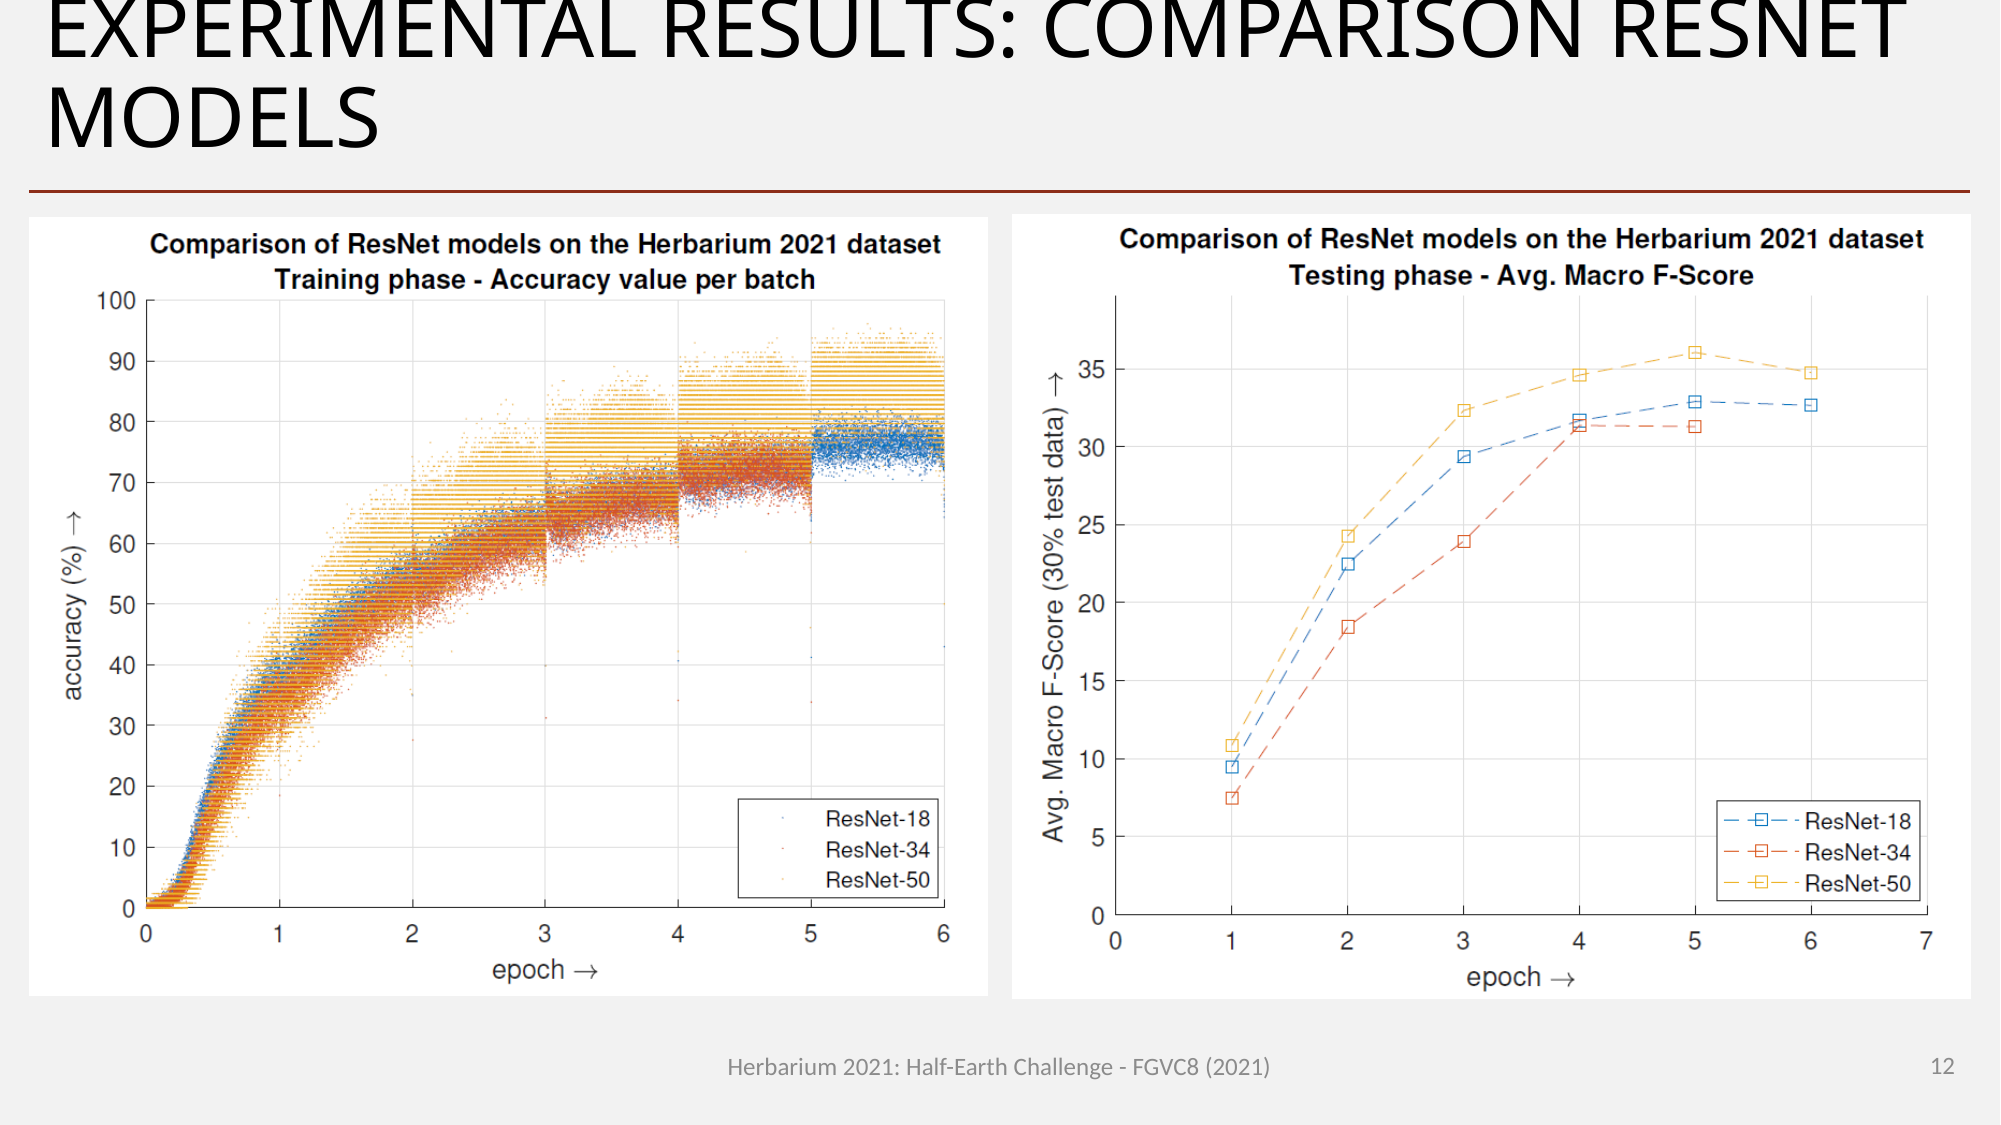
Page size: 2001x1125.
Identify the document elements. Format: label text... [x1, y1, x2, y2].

title Experimental Results: Comparison ResNet Models [29, 29, 1971, 178]
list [29, 217, 988, 997]
footer Herbarium 2021: Half-Earth Challenge - FGVC8 (2021) [276, 1036, 1724, 1096]
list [1012, 214, 1971, 999]
slide_number 12 [1734, 1034, 1971, 1095]
